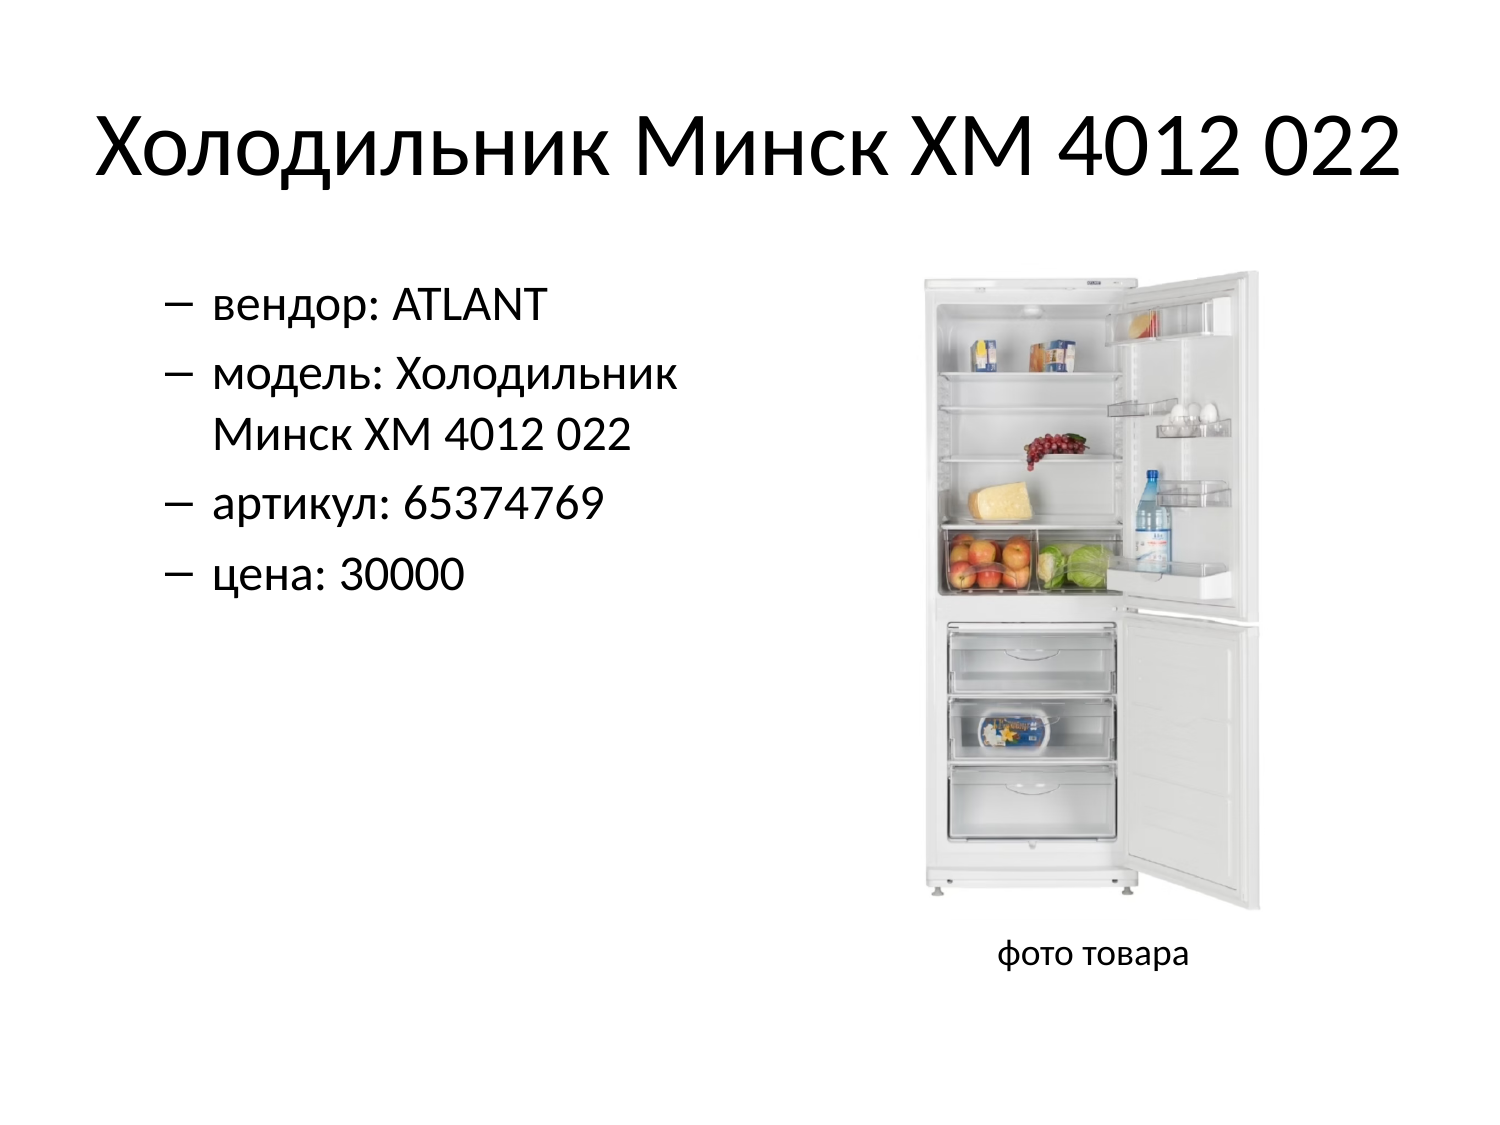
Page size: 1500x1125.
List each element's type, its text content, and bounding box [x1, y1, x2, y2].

text_box фото товара [762, 920, 1425, 1005]
title Холодильник Минск ХМ 4012 022 [75, 45, 1425, 233]
list вендор: ATLANT модель: Холодильник Минск ХМ 4012 022 артикул: 65374769 цена: 30000 [75, 262, 738, 1005]
picture [845, 262, 1340, 921]
